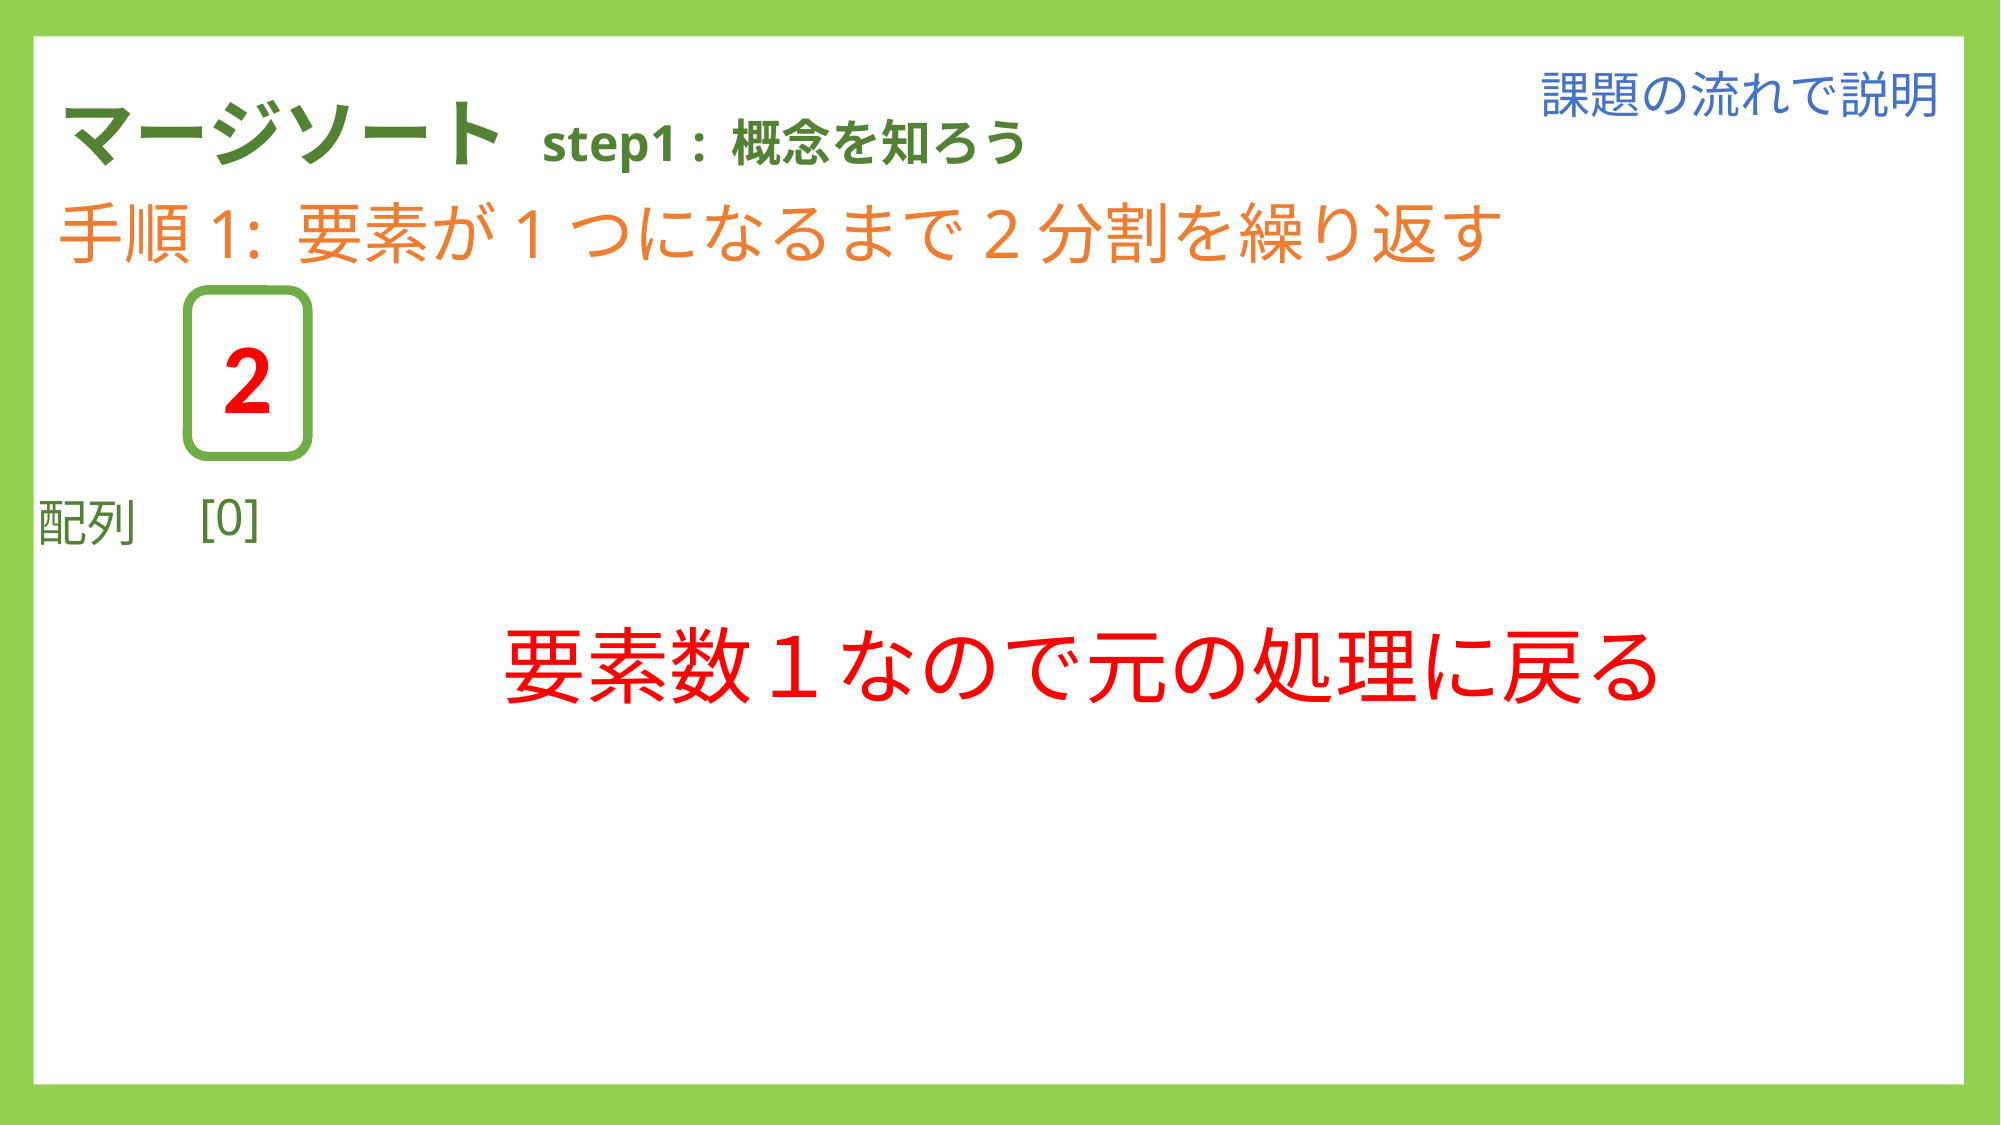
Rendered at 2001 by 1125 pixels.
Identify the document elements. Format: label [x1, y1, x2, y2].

text_box [43, 78, 1520, 280]
text_box [487, 607, 1683, 722]
text_box [22, 484, 153, 560]
text_box [184, 478, 276, 553]
text_box [186, 288, 309, 458]
text_box [1525, 56, 1954, 131]
